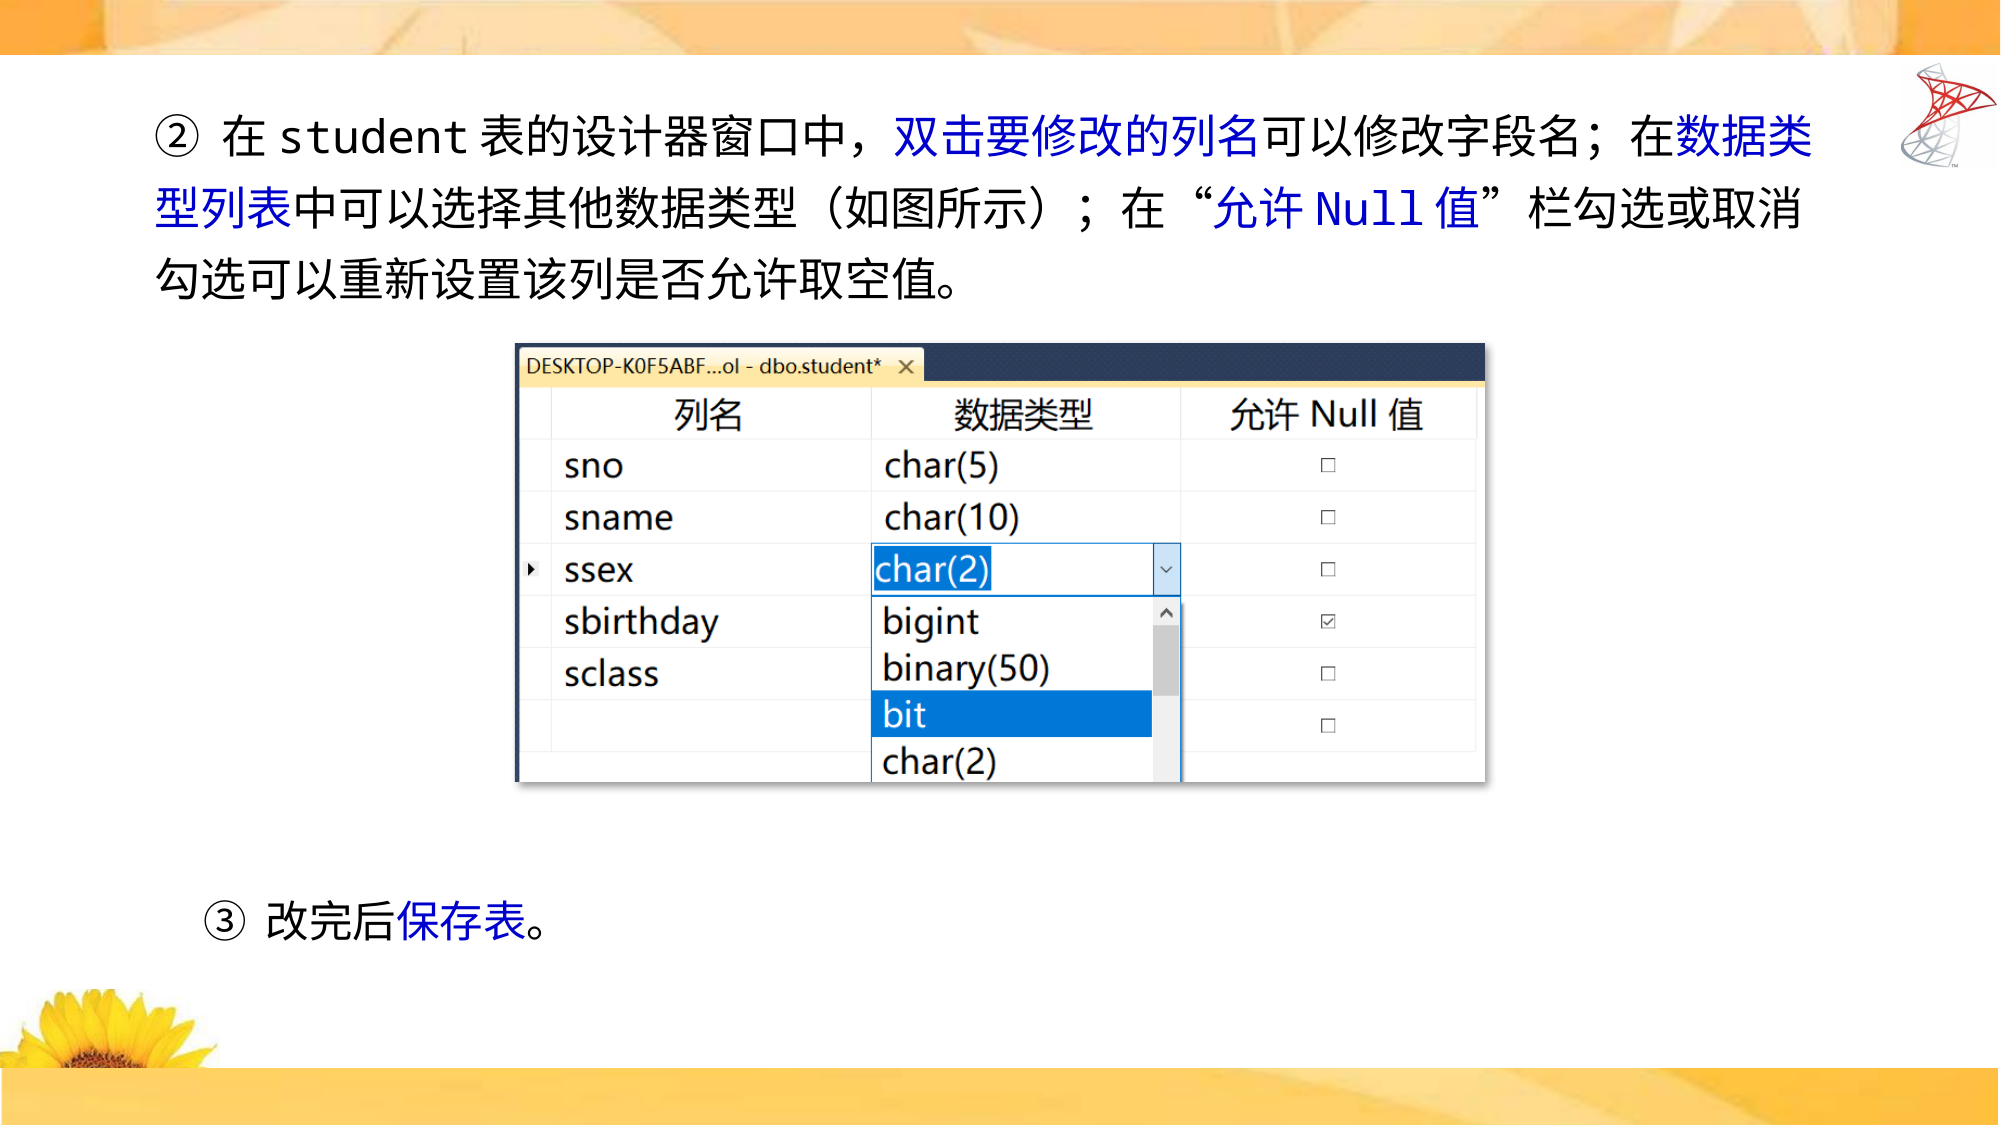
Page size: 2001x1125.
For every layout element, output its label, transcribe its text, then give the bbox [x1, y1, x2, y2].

picture [0, 989, 1998, 1125]
picture [0, 0, 2001, 55]
picture [514, 343, 1485, 782]
list ② 在student表的设计器窗口中，双击要修改的列名可以修改字段名；在数据类型列表中可以选择其他数据类型（如图所示）；在“允许Null值”栏勾选或取消勾选可以重新设置该列是否允许取空值。 [70, 83, 1834, 316]
text_box ③ 改完后保存表。 [118, 871, 1124, 955]
picture [1901, 62, 1997, 169]
